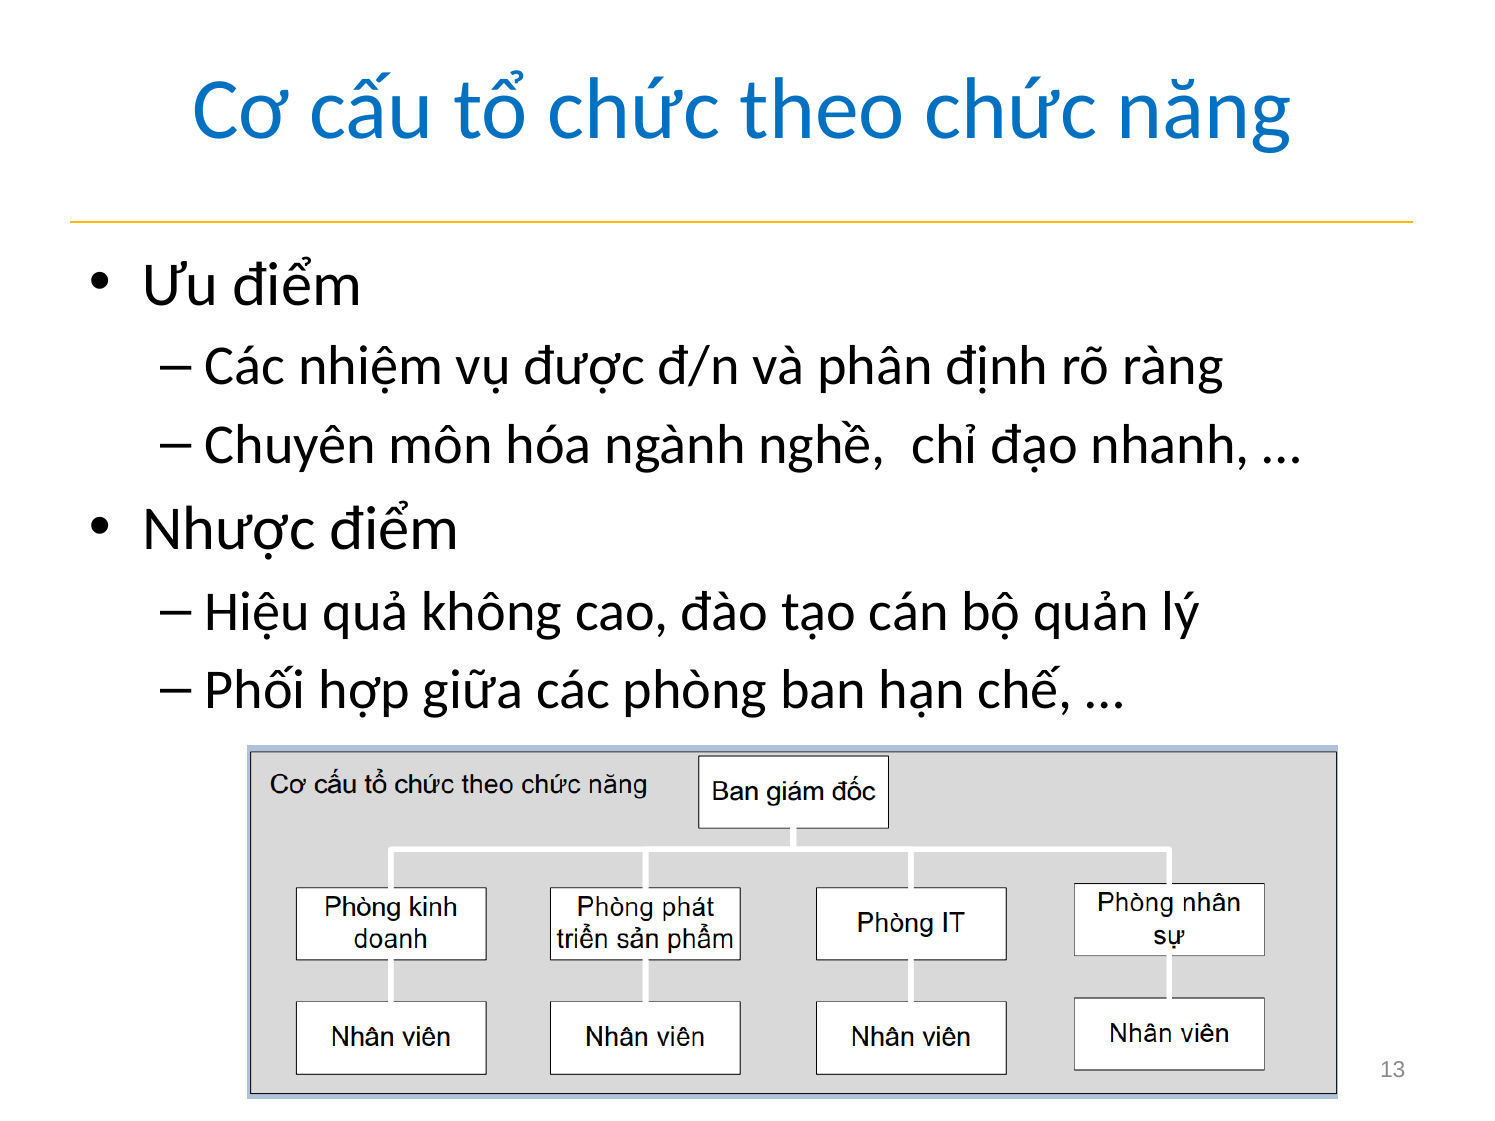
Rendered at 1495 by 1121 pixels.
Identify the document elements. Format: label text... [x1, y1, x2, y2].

title Cơ cấu tổ chức theo chức năng [69, 10, 1416, 198]
picture [246, 745, 1339, 1099]
slide_number 13 [1343, 1038, 1420, 1099]
list Ưu điểm Các nhiệm vụ được đ/n và phân định rõ ràng Chuyên môn hóa ngành nghề, chỉ đạo nhanh, … Nhược điểm Hiệu quả không cao, đào tạo cán bộ quản lý Phối hợp giữa các phòng ban hạn chế, … [74, 235, 1421, 1099]
